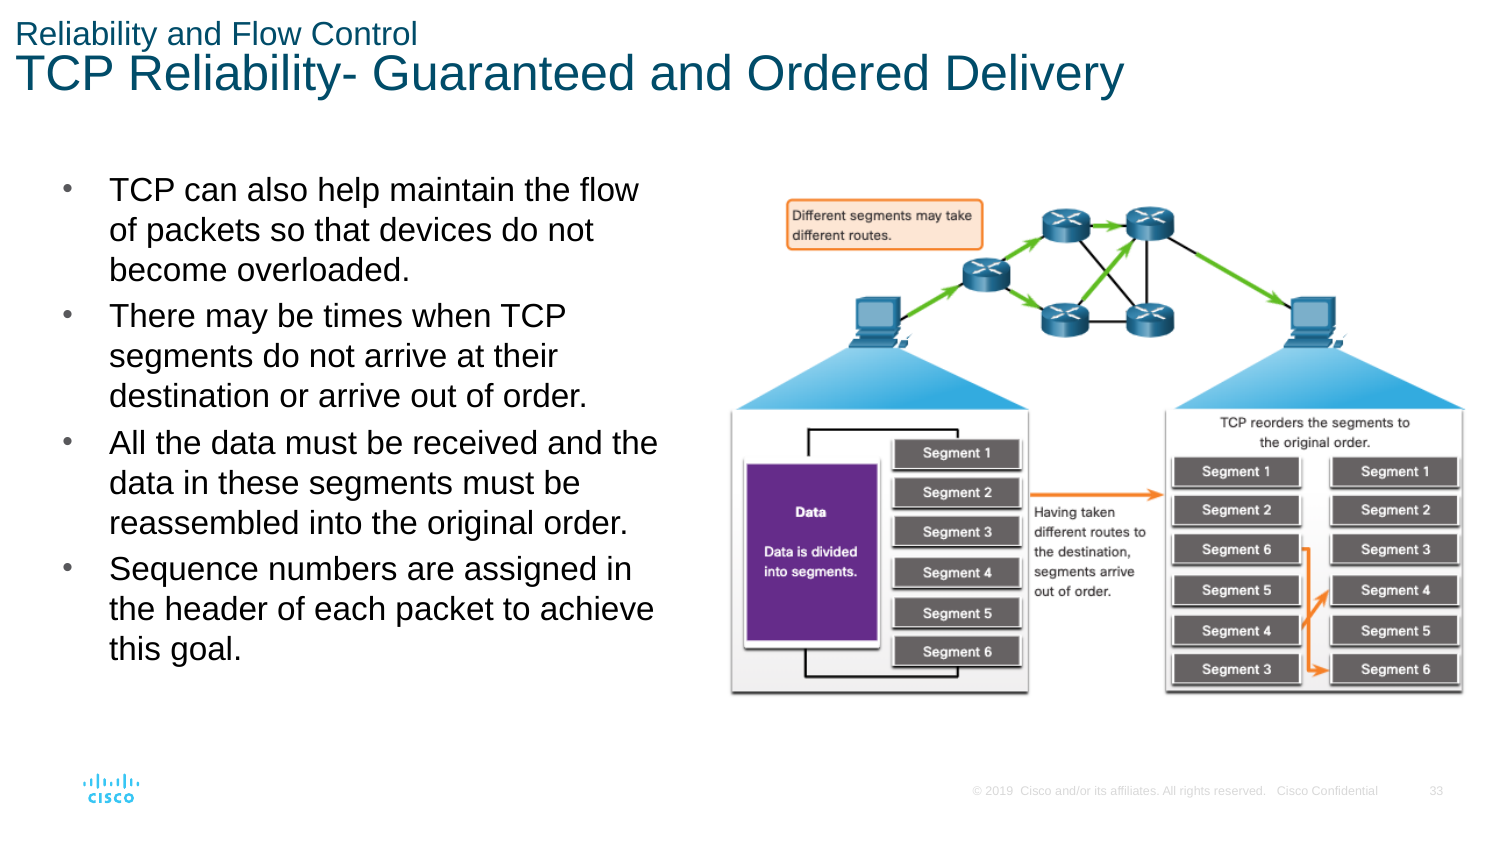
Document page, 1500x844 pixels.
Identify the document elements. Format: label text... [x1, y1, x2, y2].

picture [714, 183, 1478, 703]
list TCP can also help maintain the flow of packets so that devices do not become overloaded. There may be times when TCP segments do not arrive at their destination or arrive out of order. All the data must be received and the data in these segments must be reassembled into the original order. Sequence numbers are assigned in the header of each packet to achieve this goal. [47, 160, 685, 725]
title Reliability and Flow Control TCP Reliability- Guaranteed and Ordered Delivery [0, 0, 1369, 121]
